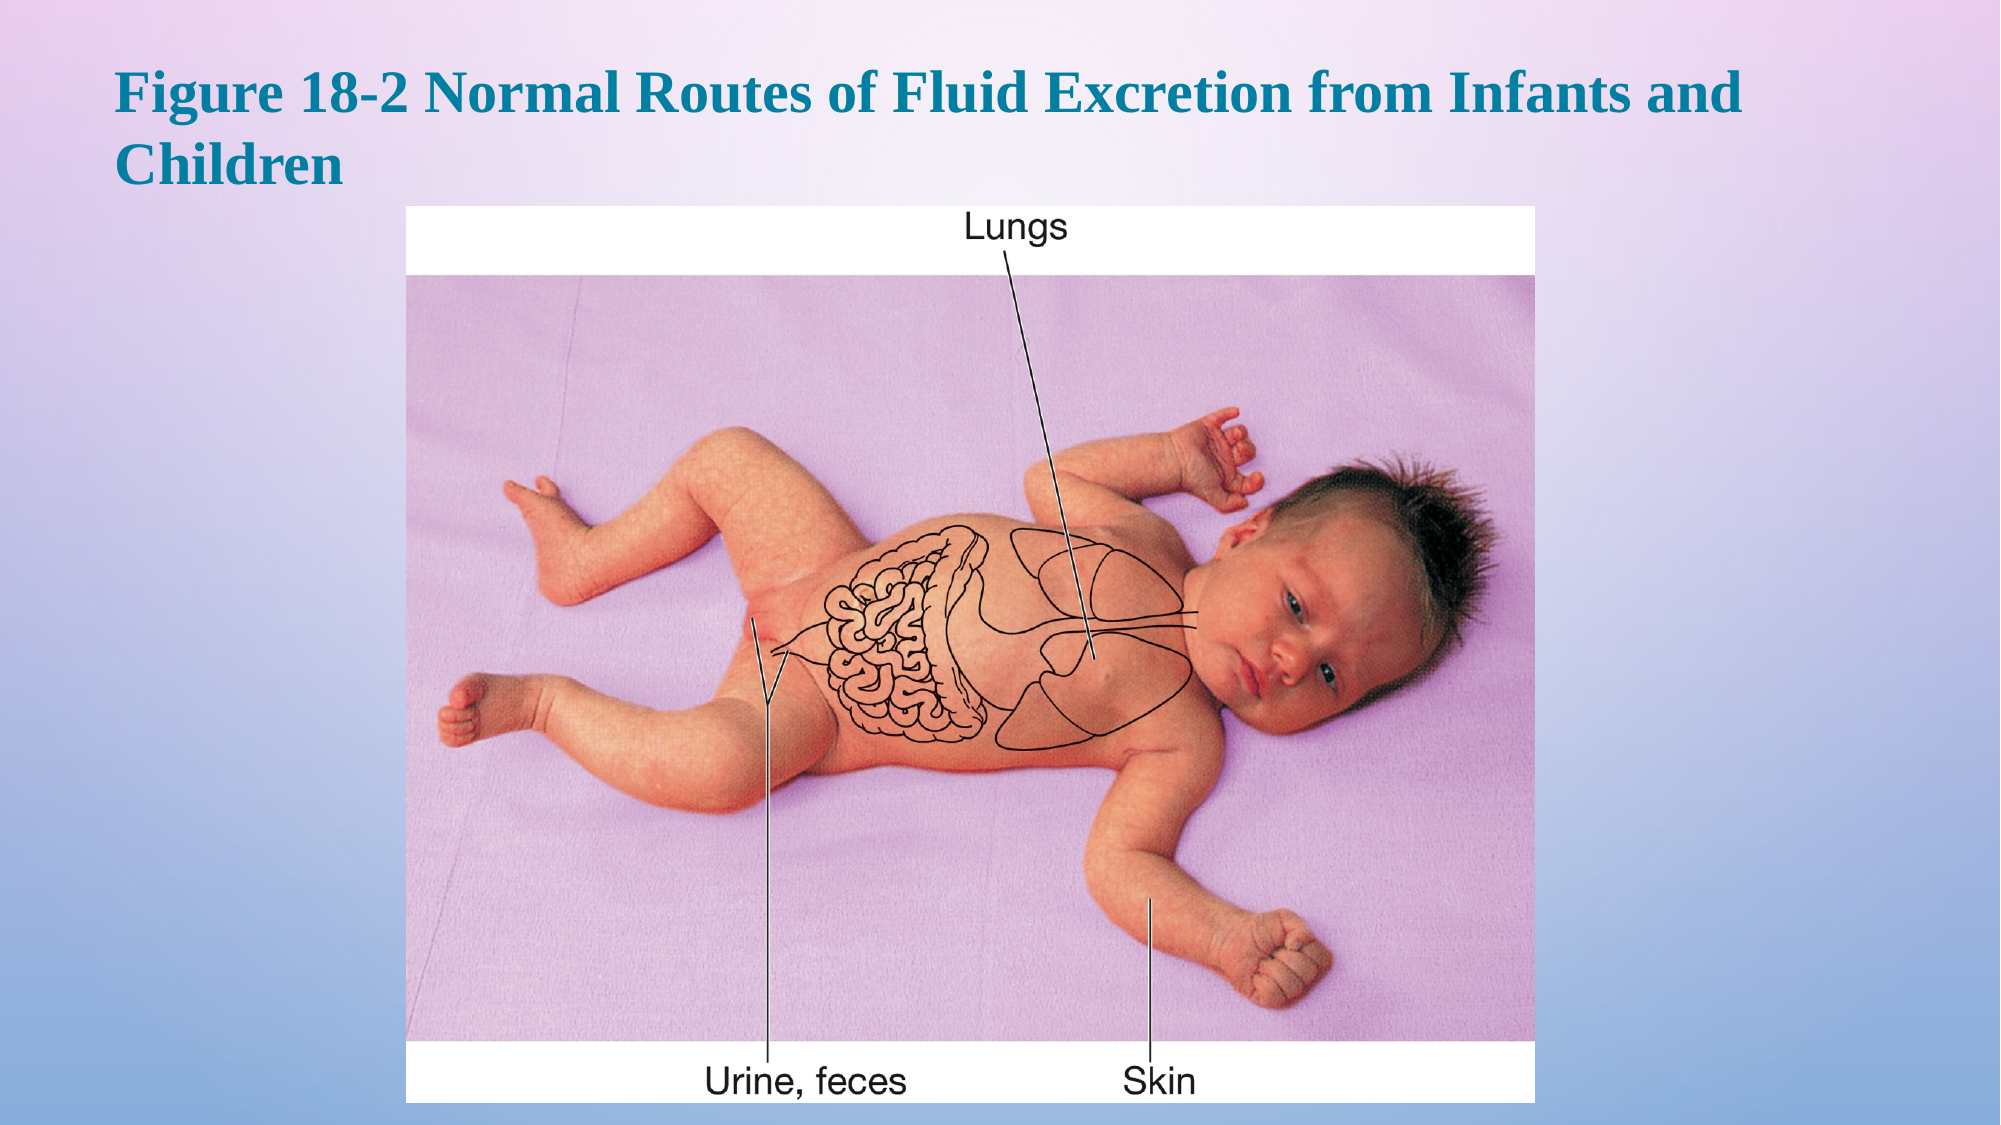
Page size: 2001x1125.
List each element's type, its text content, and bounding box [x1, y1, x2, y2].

picture [406, 206, 1536, 1104]
title Figure 18-2 Normal Routes of Fluid Excretion from Infants and Children [99, 37, 1900, 213]
title Hyponatremia [0, 0, 2000, 615]
